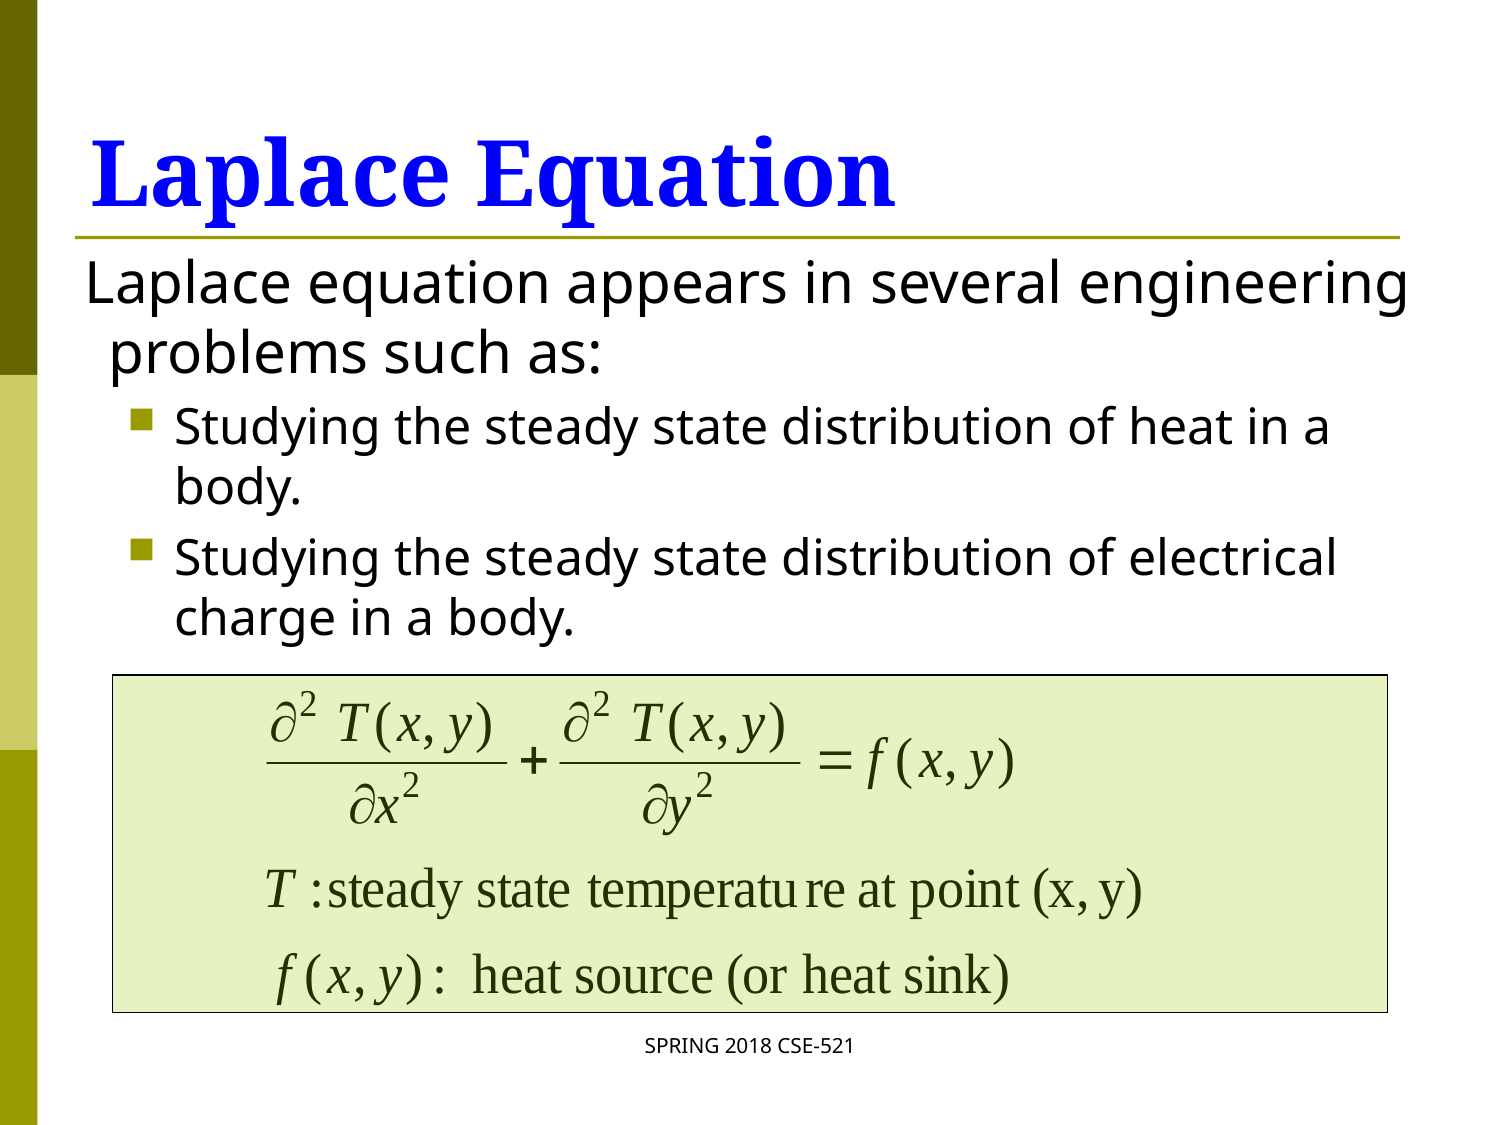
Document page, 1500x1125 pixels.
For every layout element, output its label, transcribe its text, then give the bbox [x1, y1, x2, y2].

footer SPRING 2018 CSE-521 [512, 1025, 988, 1101]
title Laplace Equation [75, 45, 1425, 233]
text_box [257, 674, 1168, 1017]
list Laplace equation appears in several engineering problems such as: Studying the steady state distribution of heat in a body. Studying the steady state distribution of electrical charge in a body. [37, 237, 1463, 663]
text_box [112, 675, 255, 1013]
text_box [1168, 675, 1388, 1013]
